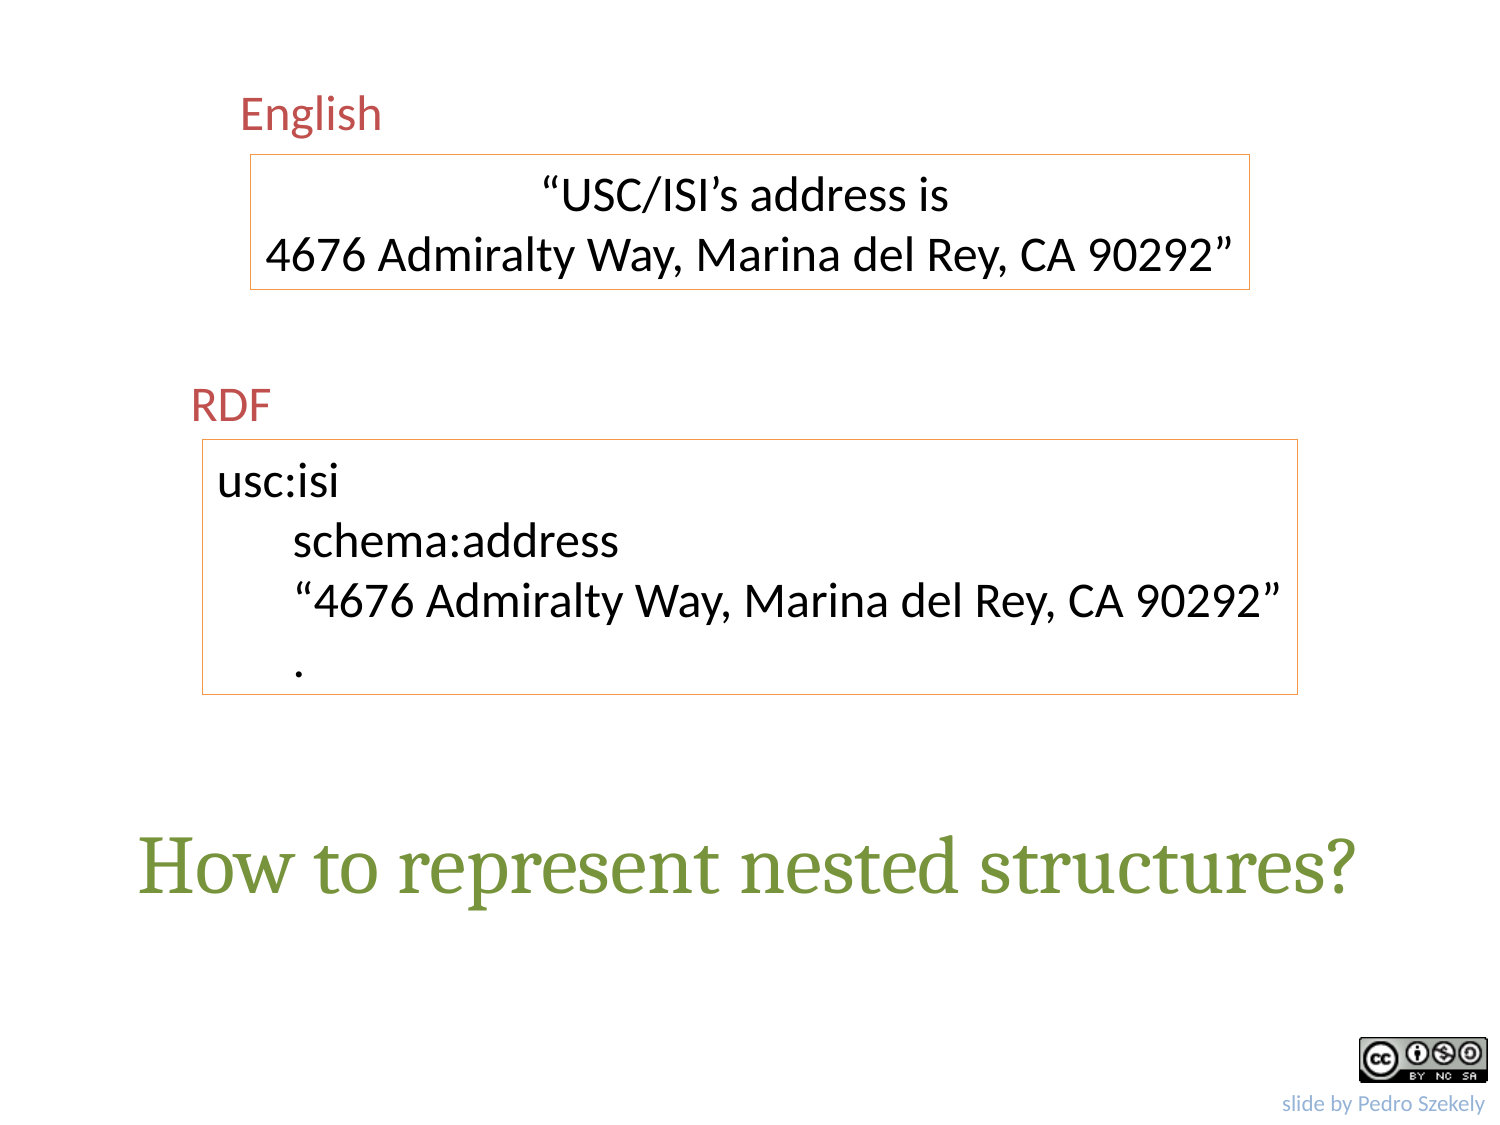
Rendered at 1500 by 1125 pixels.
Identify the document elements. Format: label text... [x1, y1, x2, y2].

text_box “USC/ISI’s address is 4676 Admiralty Way, Marina del Rey, CA 90292” [250, 154, 1250, 290]
text_box RDF [190, 364, 272, 439]
text_box English [239, 73, 383, 149]
text_box How to represent nested structures? [122, 802, 1378, 918]
text_box usc:isi schema:address “4676 Admiralty Way, Marina del Rey, CA 90292” . [202, 439, 1298, 695]
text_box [1262, 1019, 1500, 1125]
